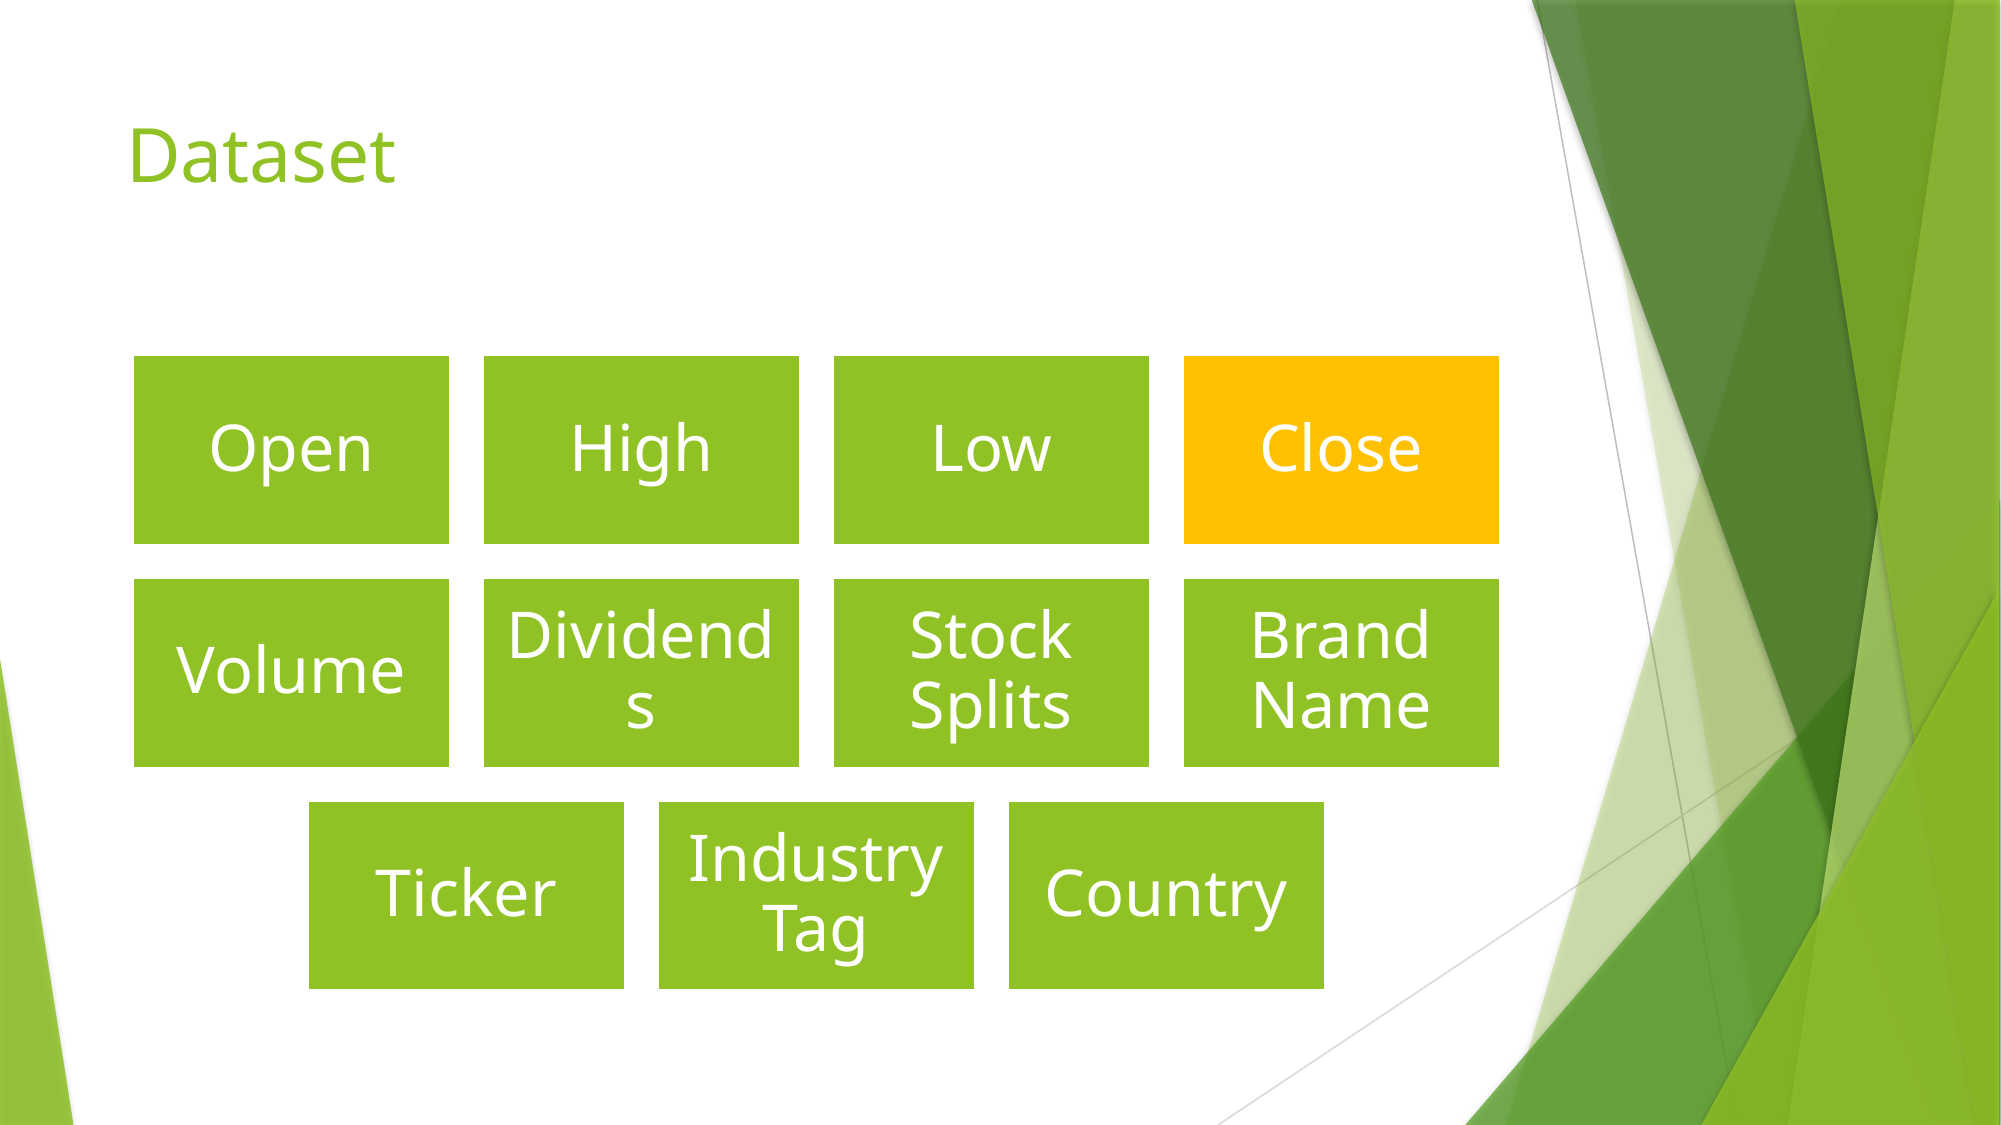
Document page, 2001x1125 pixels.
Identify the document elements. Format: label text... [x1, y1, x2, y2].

title Dataset [111, 99, 1522, 317]
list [110, 353, 1522, 992]
